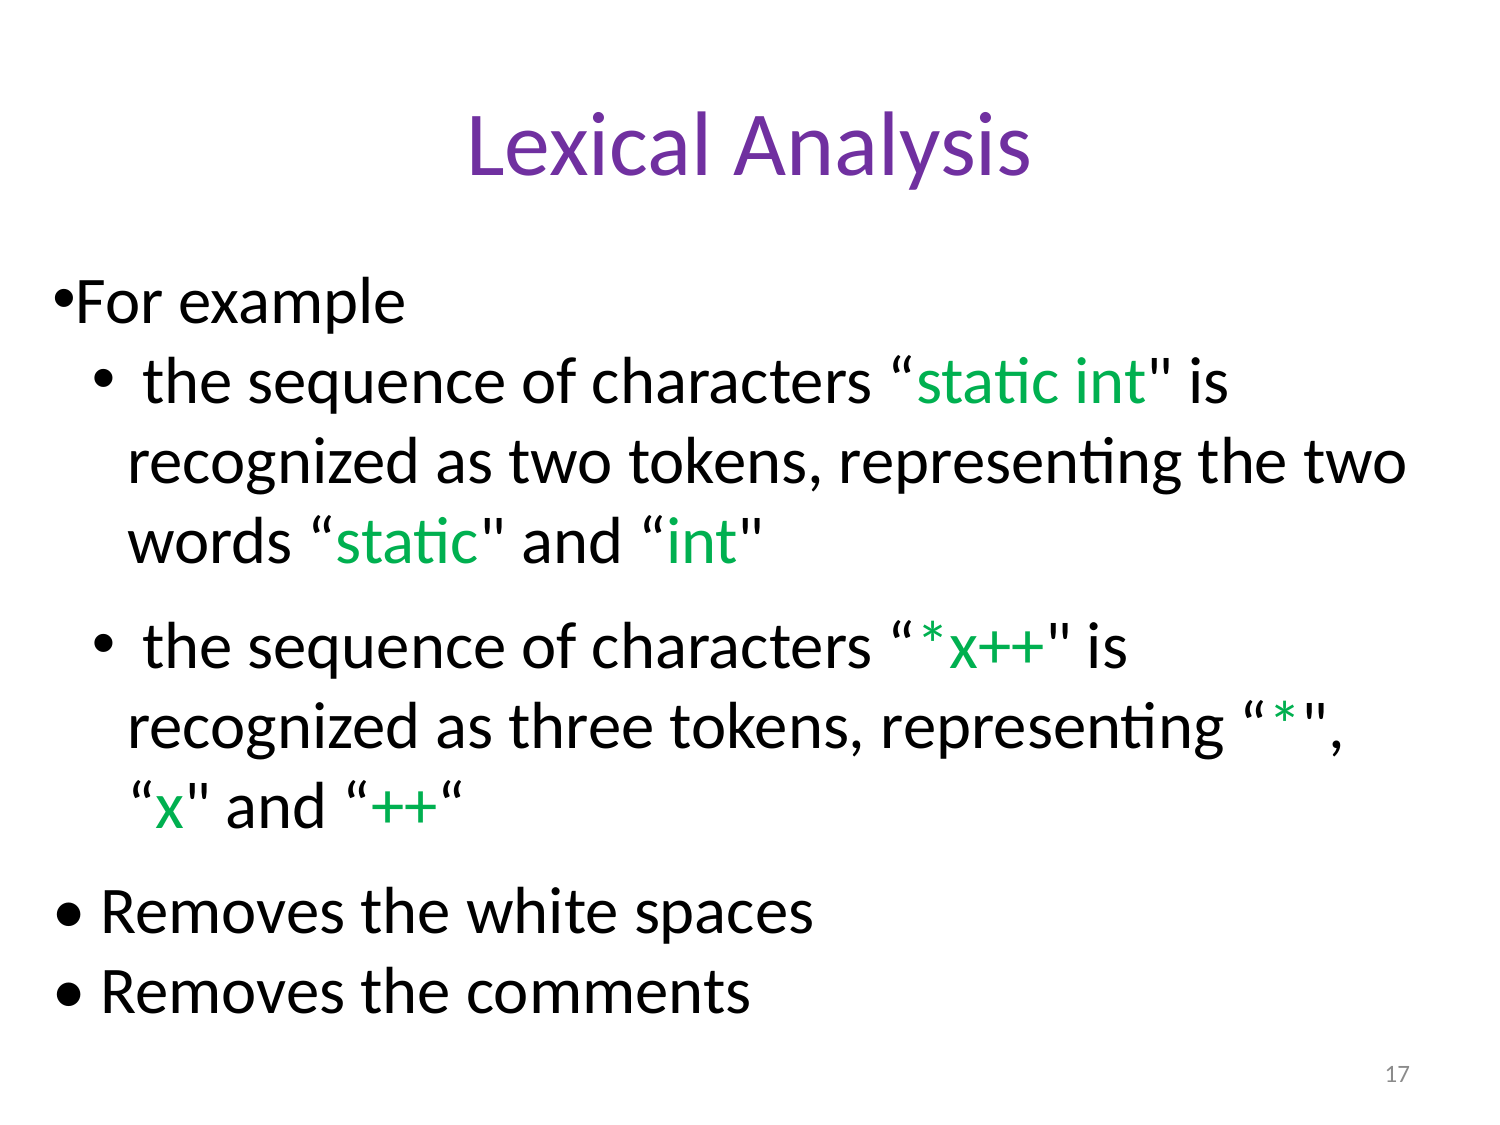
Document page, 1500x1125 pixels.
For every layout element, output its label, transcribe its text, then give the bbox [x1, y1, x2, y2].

title Lexical Analysis [75, 45, 1425, 233]
slide_number 17 [1074, 1042, 1425, 1103]
text_box For example the sequence of characters “static int" is recognized as two tokens, representing the two words “static" and “int" the sequence of characters “*x++" is recognized as three tokens, representing “*", “x" and “++“ • Removes the white spaces • Removes the comments [37, 249, 1438, 1035]
